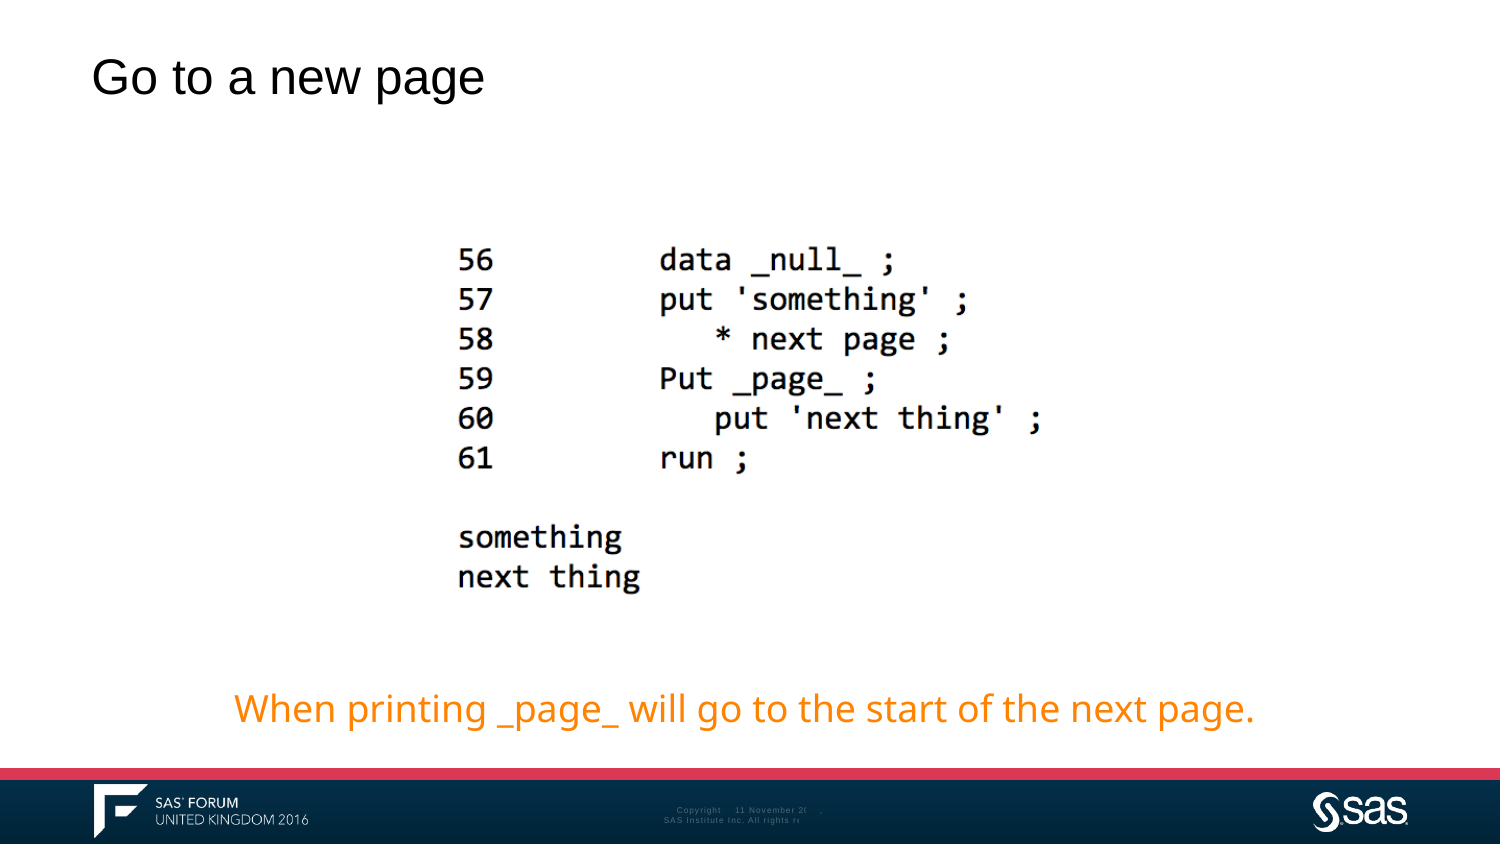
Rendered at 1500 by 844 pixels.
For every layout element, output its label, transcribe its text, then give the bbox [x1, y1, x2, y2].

picture [1313, 792, 1408, 832]
picture [94, 784, 308, 838]
picture [439, 239, 1061, 603]
text_box When printing _page_ will go to the start of the next page. [45, 679, 1455, 737]
title Go to a new page [91, 44, 1409, 106]
